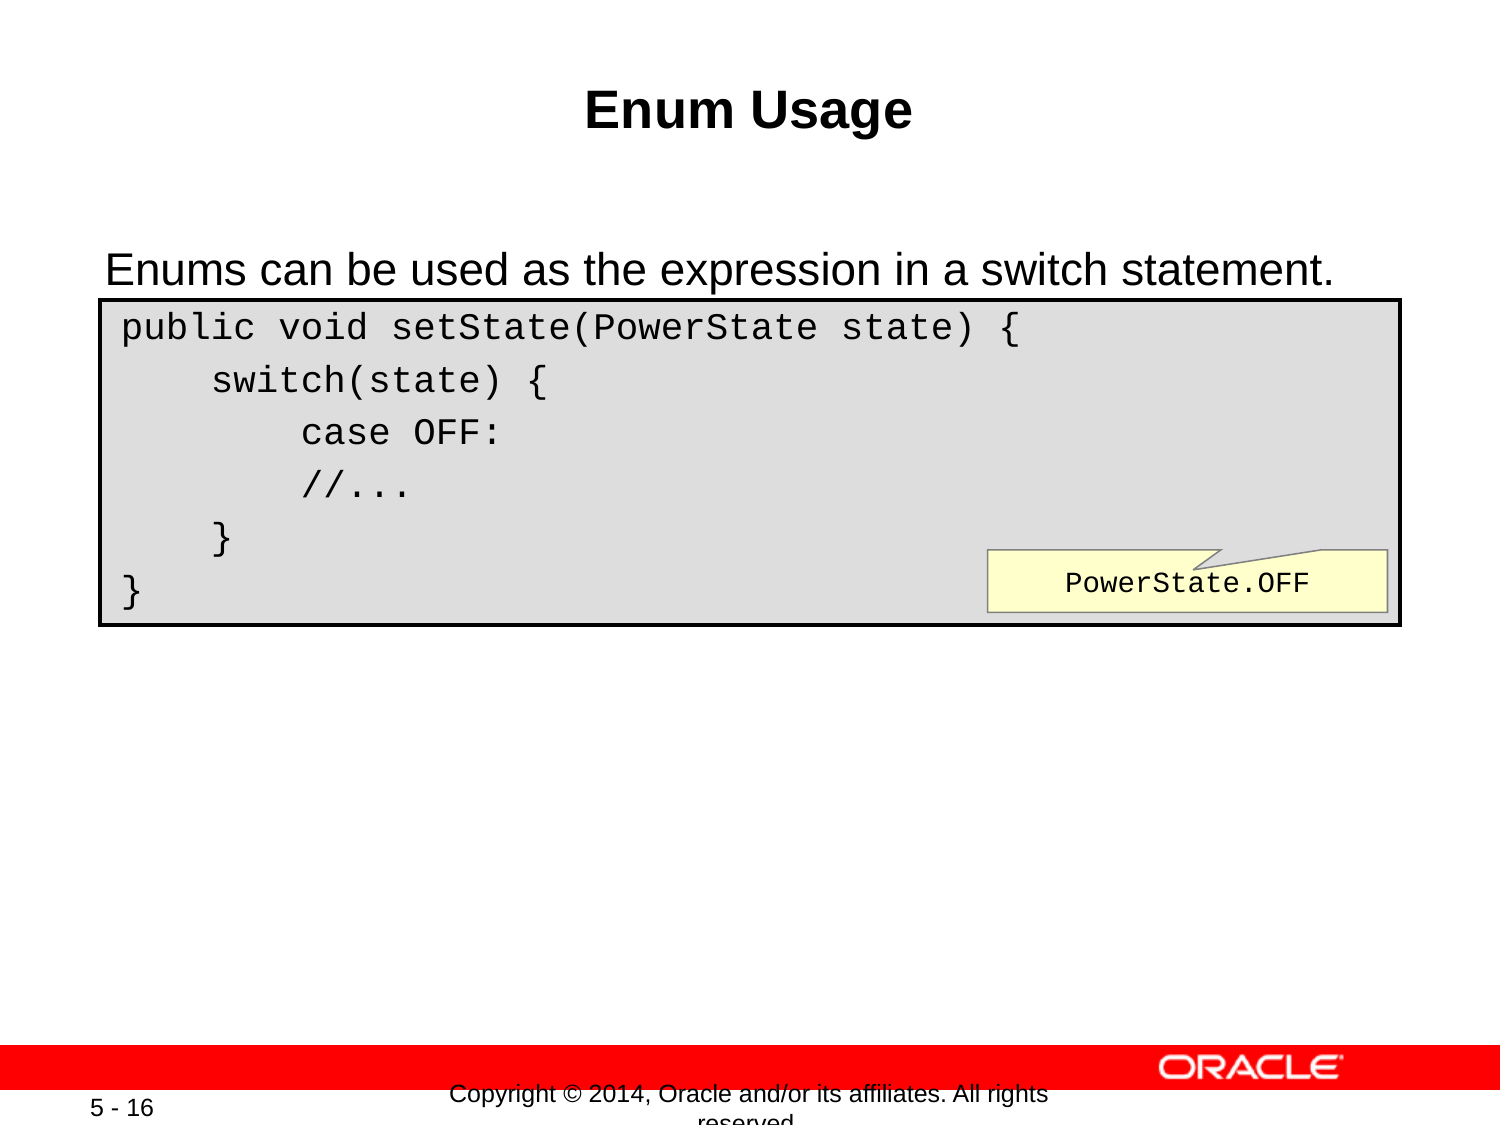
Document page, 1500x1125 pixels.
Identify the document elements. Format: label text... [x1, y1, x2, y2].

title Enum Usage [99, 72, 1399, 216]
list Enums can be used as the expression in a switch statement. public void setState(PowerState state) { switch(state) { case OFF: //... } } [99, 237, 1399, 625]
picture [0, 1045, 1500, 1090]
text_box PowerState.OFF [987, 549, 1388, 613]
